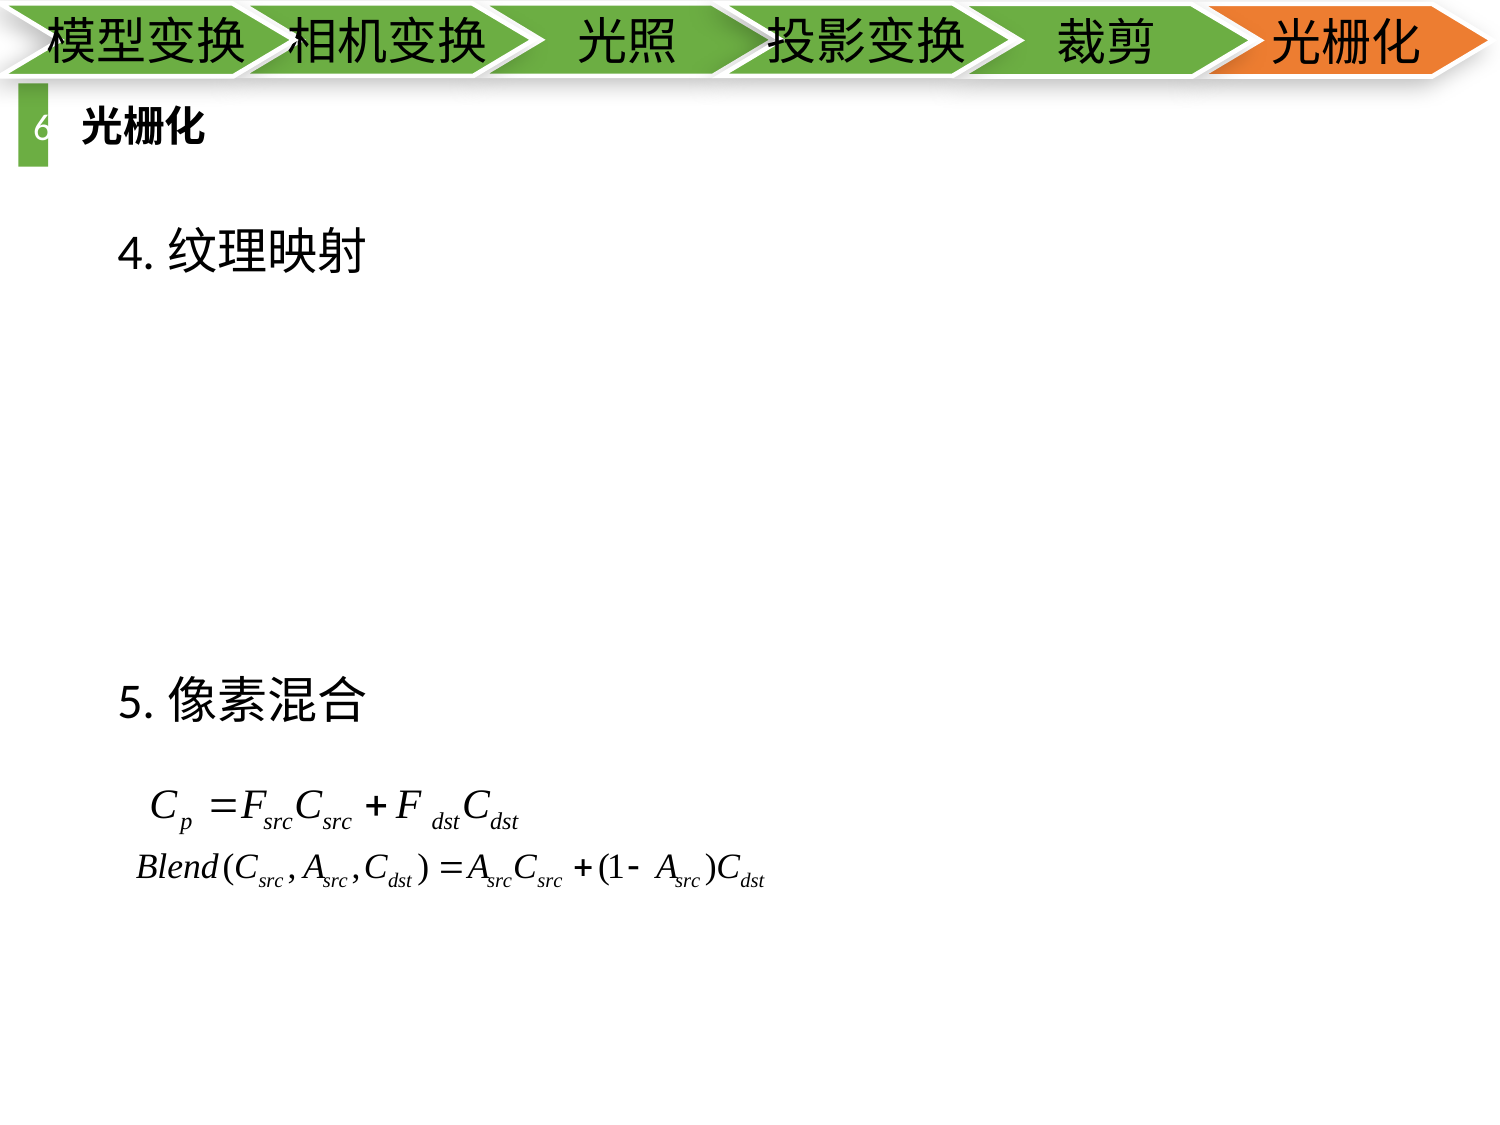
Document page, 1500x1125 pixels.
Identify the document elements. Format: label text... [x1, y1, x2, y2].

text_box 投影变换 [716, 2, 1016, 77]
text_box 光栅化 [66, 96, 507, 157]
text_box 6 [17, 98, 49, 168]
text_box 相机变换 [239, 2, 536, 77]
text_box 光照 [478, 2, 738, 77]
text_box 模型变换 [0, 2, 297, 78]
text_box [144, 776, 528, 842]
text_box 裁剪 [959, 2, 1255, 78]
list 4.纹理映射 5.像素混合 [102, 218, 1397, 1030]
text_box 光栅化 [1196, 2, 1495, 78]
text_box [129, 842, 774, 897]
